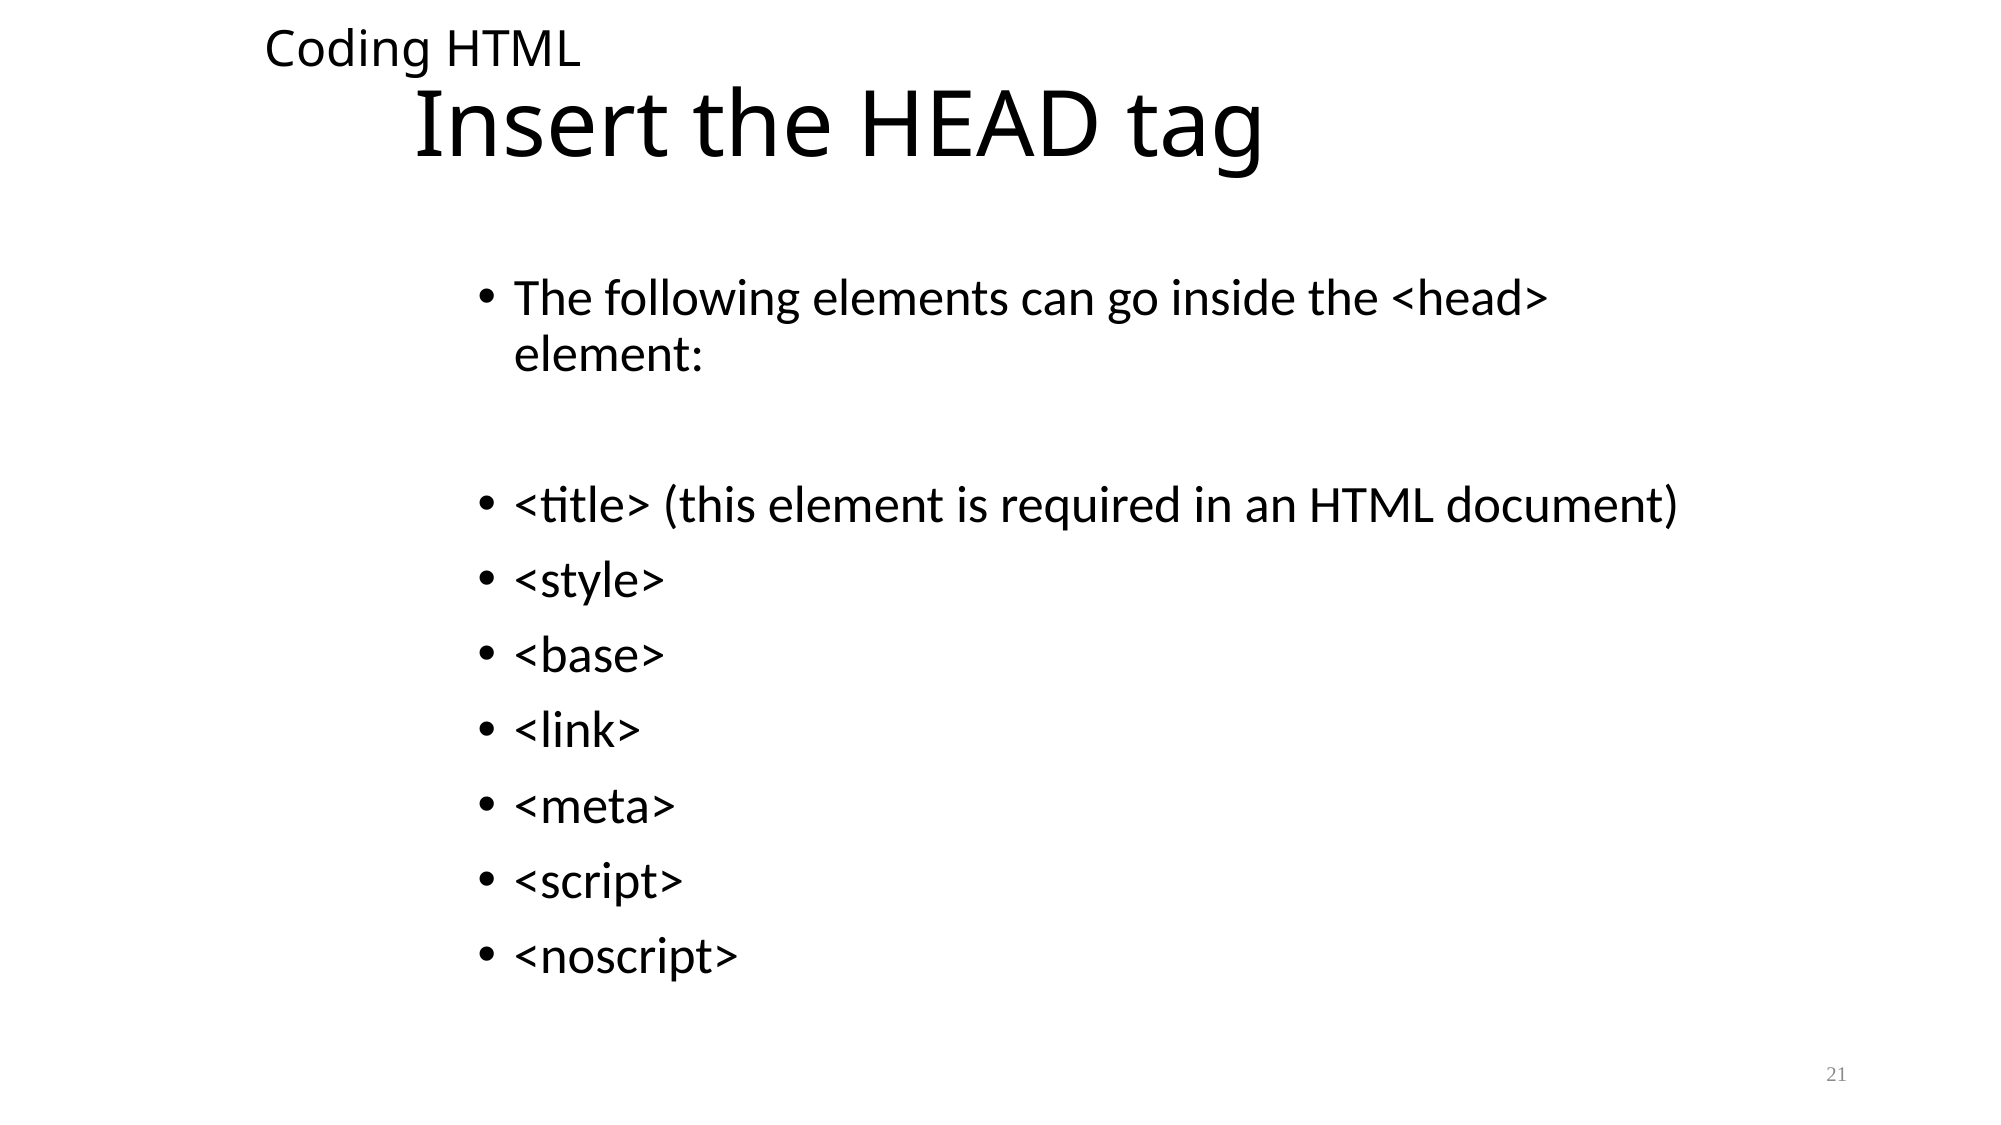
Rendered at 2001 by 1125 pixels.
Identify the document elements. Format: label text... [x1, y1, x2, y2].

slide_number 21 [1412, 1042, 1863, 1103]
title Coding HTML Insert the HEAD tag [249, 0, 1625, 200]
list The following elements can go inside the <head> element: <title> (this element is required in an HTML document) <style> <base> <link> <meta> <script> <noscript> [462, 262, 1750, 1000]
